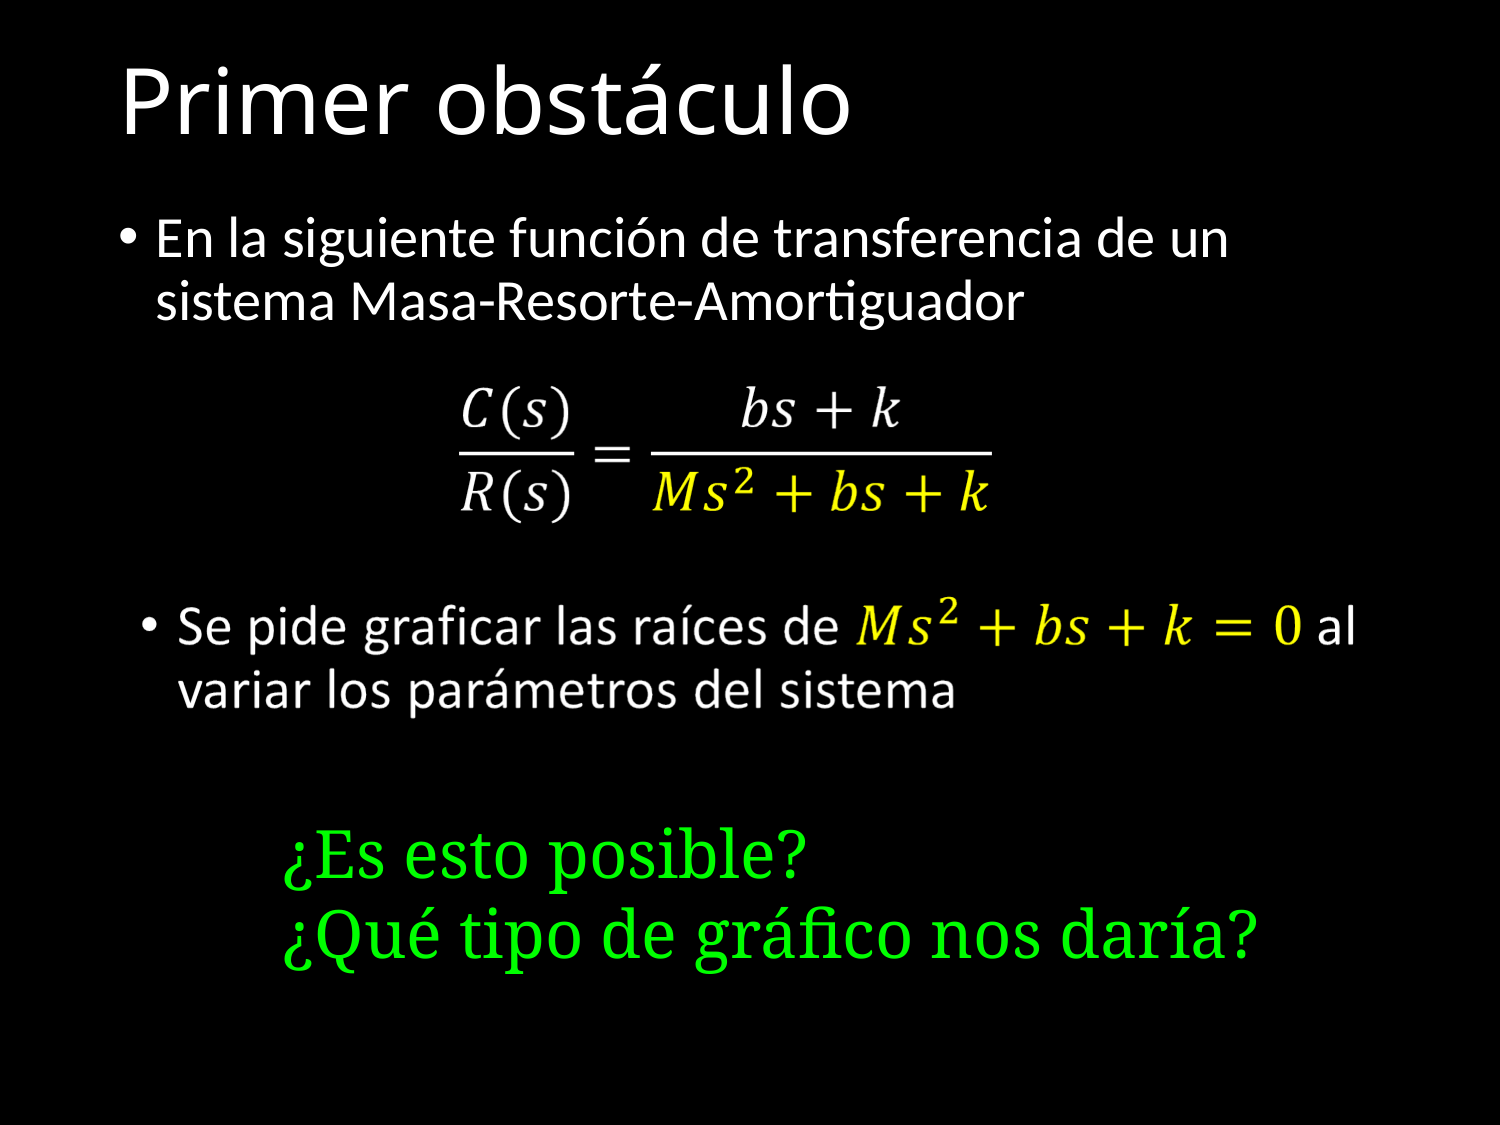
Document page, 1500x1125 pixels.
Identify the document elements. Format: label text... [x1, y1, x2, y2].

text_box [449, 377, 1002, 525]
text_box [124, 589, 1419, 740]
text_box ¿Es esto posible? ¿Qué tipo de gráfico nos daría? [268, 804, 1276, 980]
list En la siguiente función de transferencia de un sistema Masa-Resorte-Amortiguador [103, 200, 1397, 350]
title Primer obstáculo [103, 37, 1397, 173]
